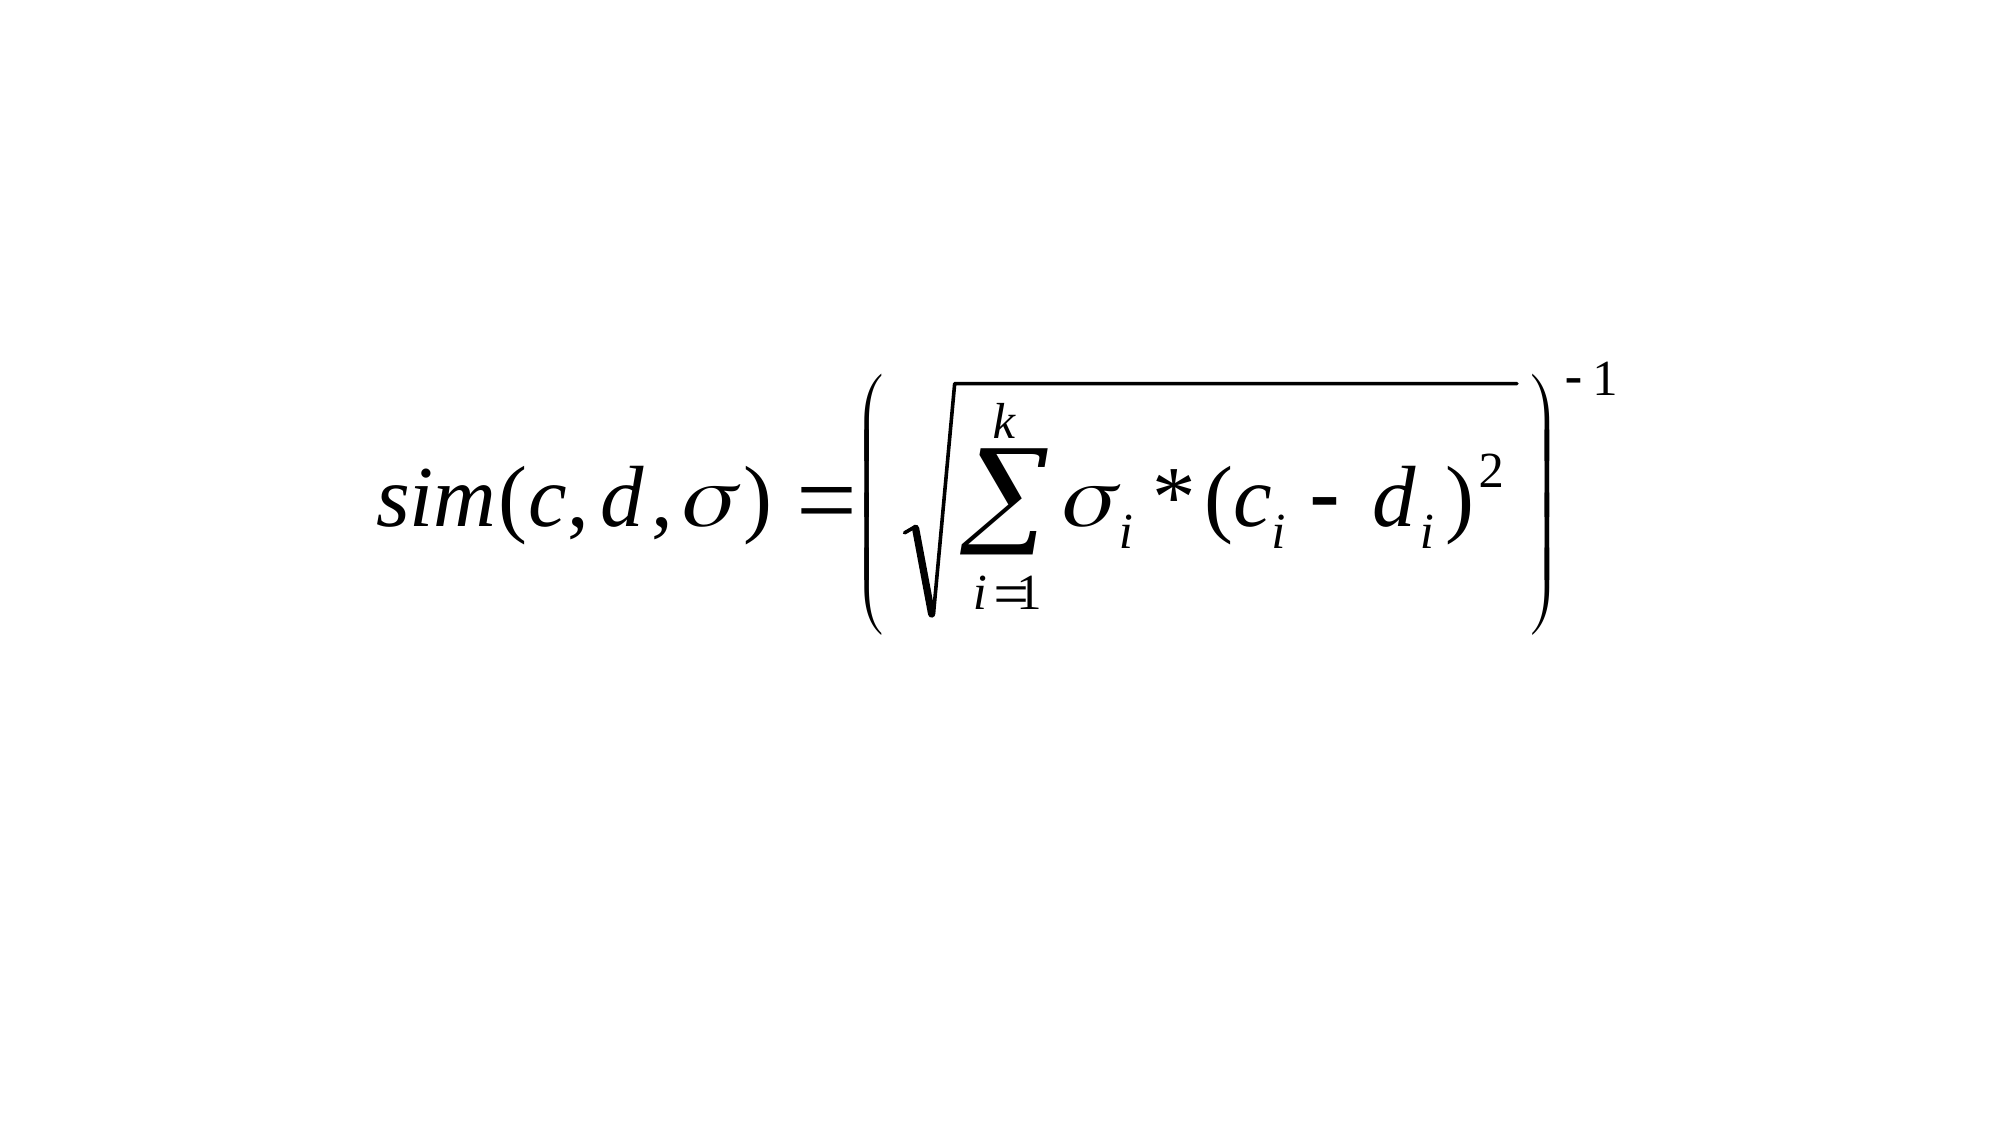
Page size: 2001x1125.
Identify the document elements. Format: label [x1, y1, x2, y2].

text_box [361, 338, 1628, 658]
